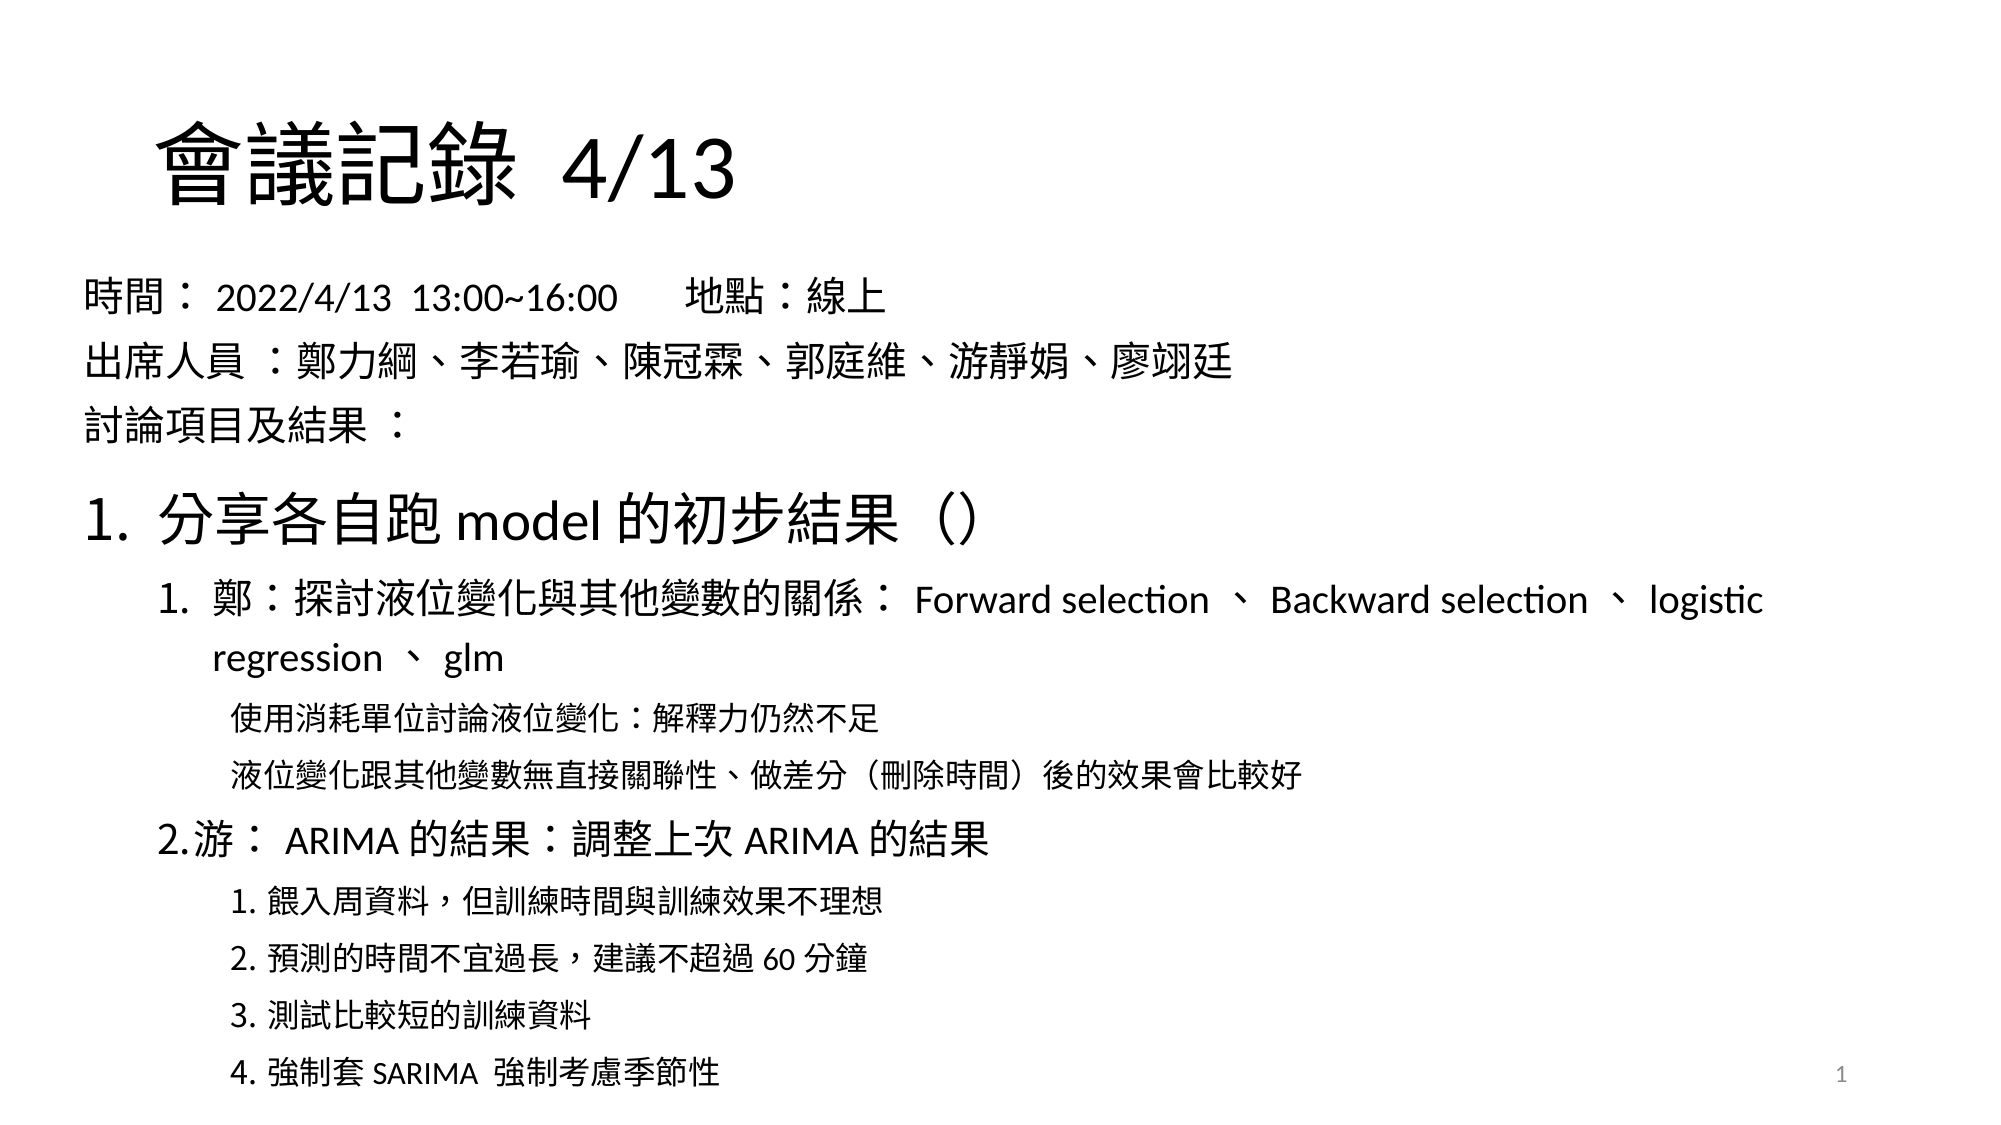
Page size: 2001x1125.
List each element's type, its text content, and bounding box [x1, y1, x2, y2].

list 時間：2022/4/13 13:00~16:00 地點：線上 出席人員 ：鄭力綱、李若瑜、陳冠霖、郭庭維、游靜娟、廖翊廷 討論項目及結果 ： 分享各自跑model的初步結果（） 鄭：探討液位變化與其他變數的關係：Forward selection、Backward selection、logistic regression、glm 使用消耗單位討論液位變化：解釋力仍然不足 液位變化跟其他變數無直接關聯性、做差分（刪除時間）後的效果會比較好 游：ARIMA的結果：調整上次ARIMA的結果 餵入周資料，但訓練時間與訓練效果不理想 預測的時間不宜過長，建議不超過60分鐘 測試比較短的訓練資料 強制套SARIMA 強制考慮季節性 [68, 269, 1932, 1103]
title 會議記錄 4/13 [137, 59, 1863, 269]
